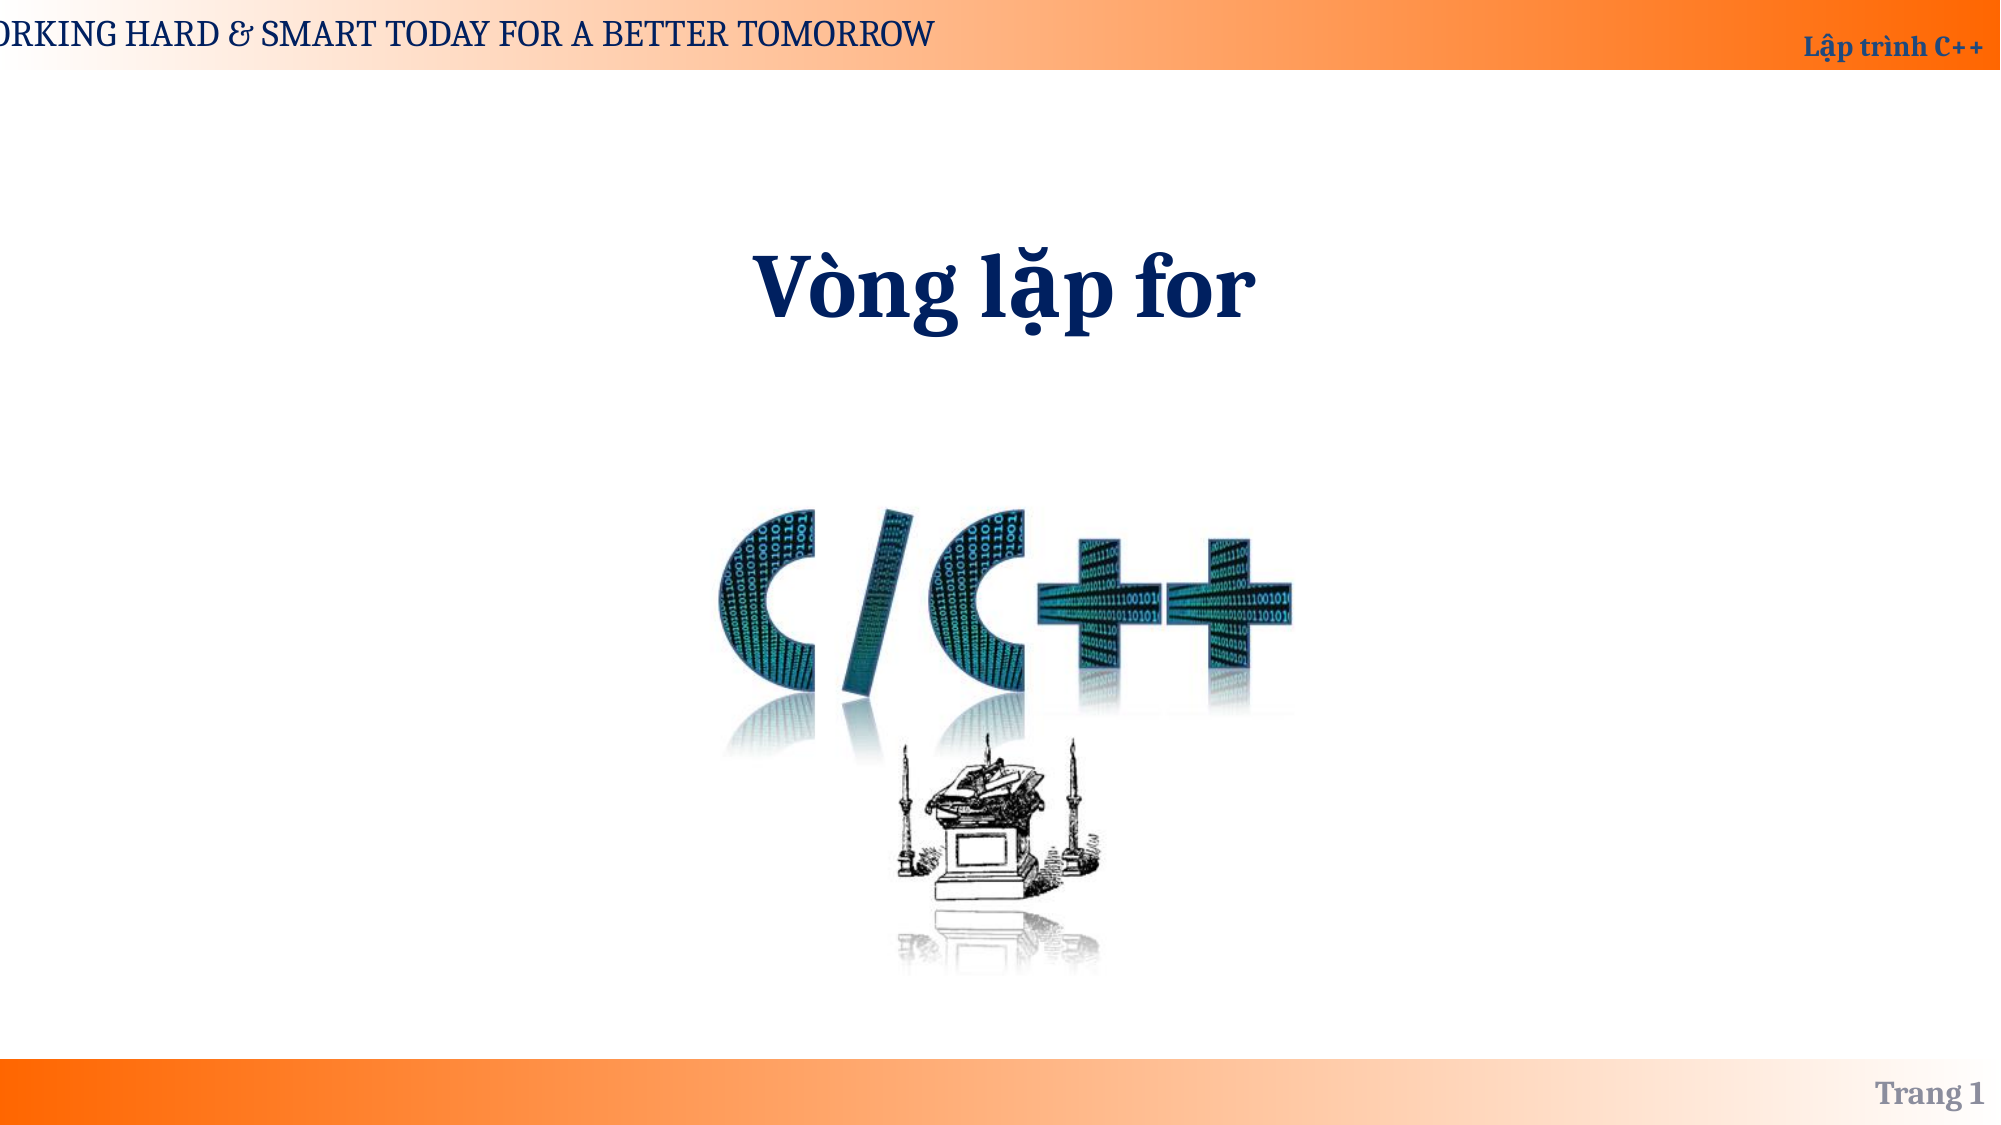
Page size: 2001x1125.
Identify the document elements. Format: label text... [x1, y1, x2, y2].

picture [690, 486, 1310, 998]
text_box Vòng lặp for [411, 124, 1600, 438]
slide_number Trang 2 [1609, 0, 1613, 70]
slide_number Trang 1 [1533, 1060, 2000, 1121]
